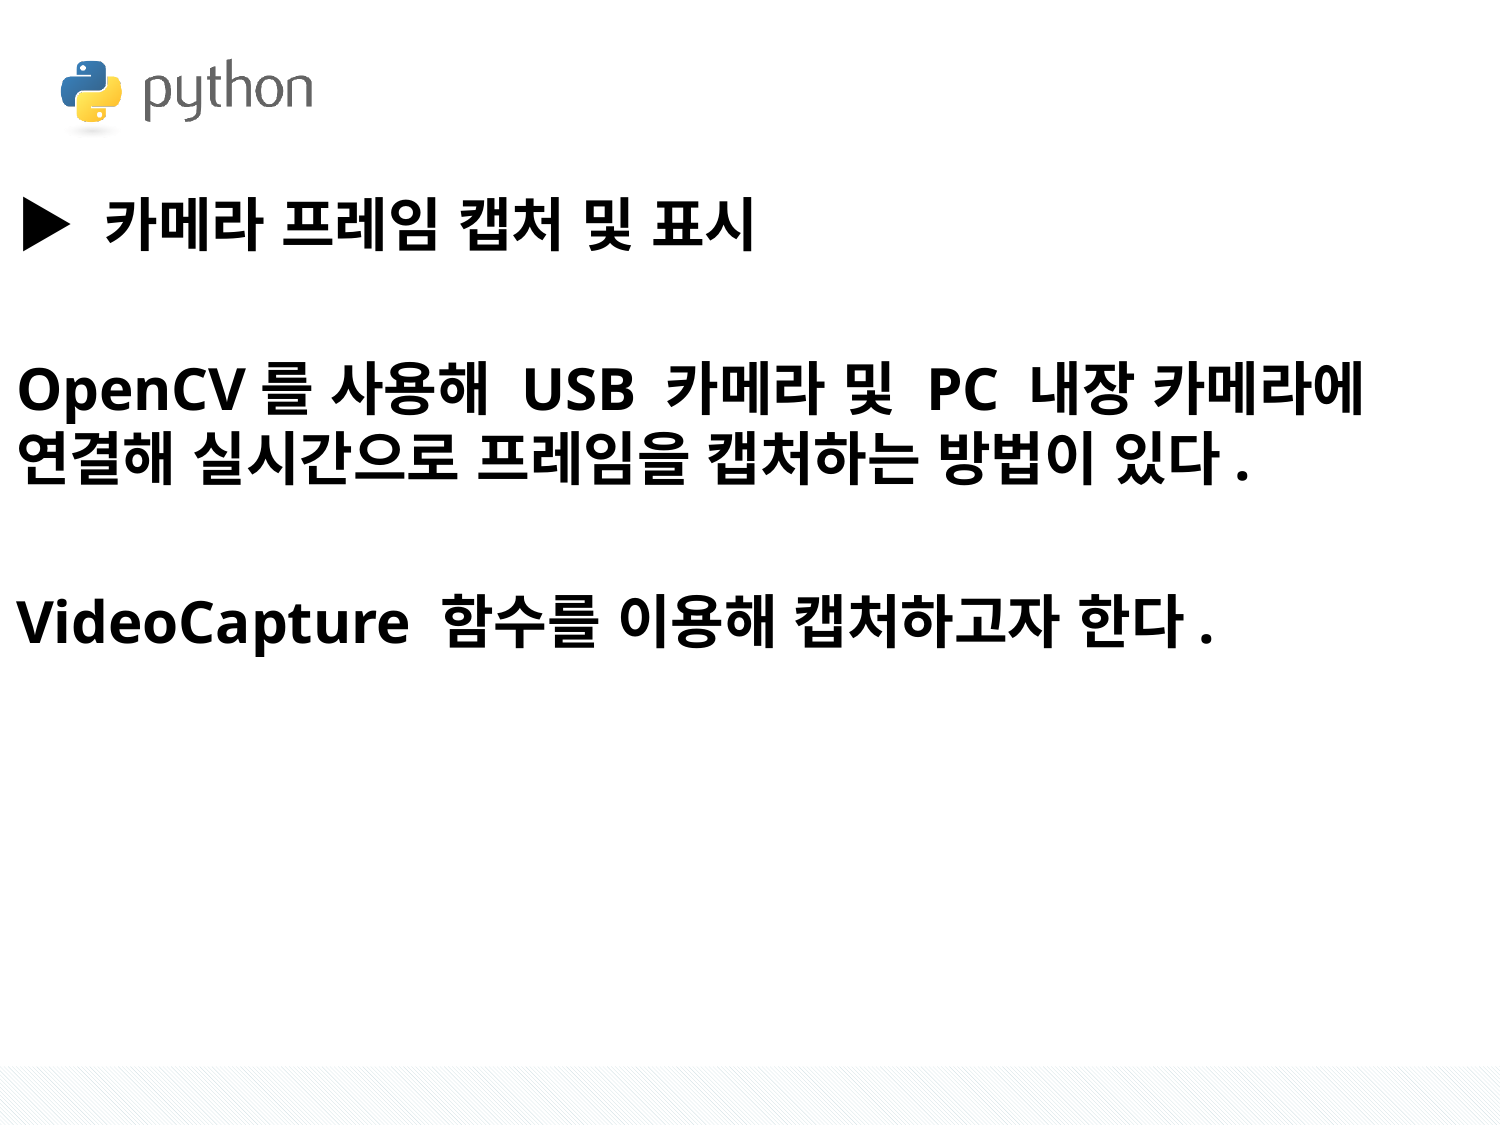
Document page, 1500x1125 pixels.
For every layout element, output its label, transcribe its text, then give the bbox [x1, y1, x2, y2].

picture [17, 42, 349, 155]
list ▶ 카메라 프레임 캡처 및 표시 OpenCV를 사용해 USB 카메라 및 PC 내장 카메라에 연결해 실시간으로 프레임을 캡처하는 방법이 있다. VideoCapture 함수를 이용해 캡처하고자 한다. [0, 180, 1500, 1043]
